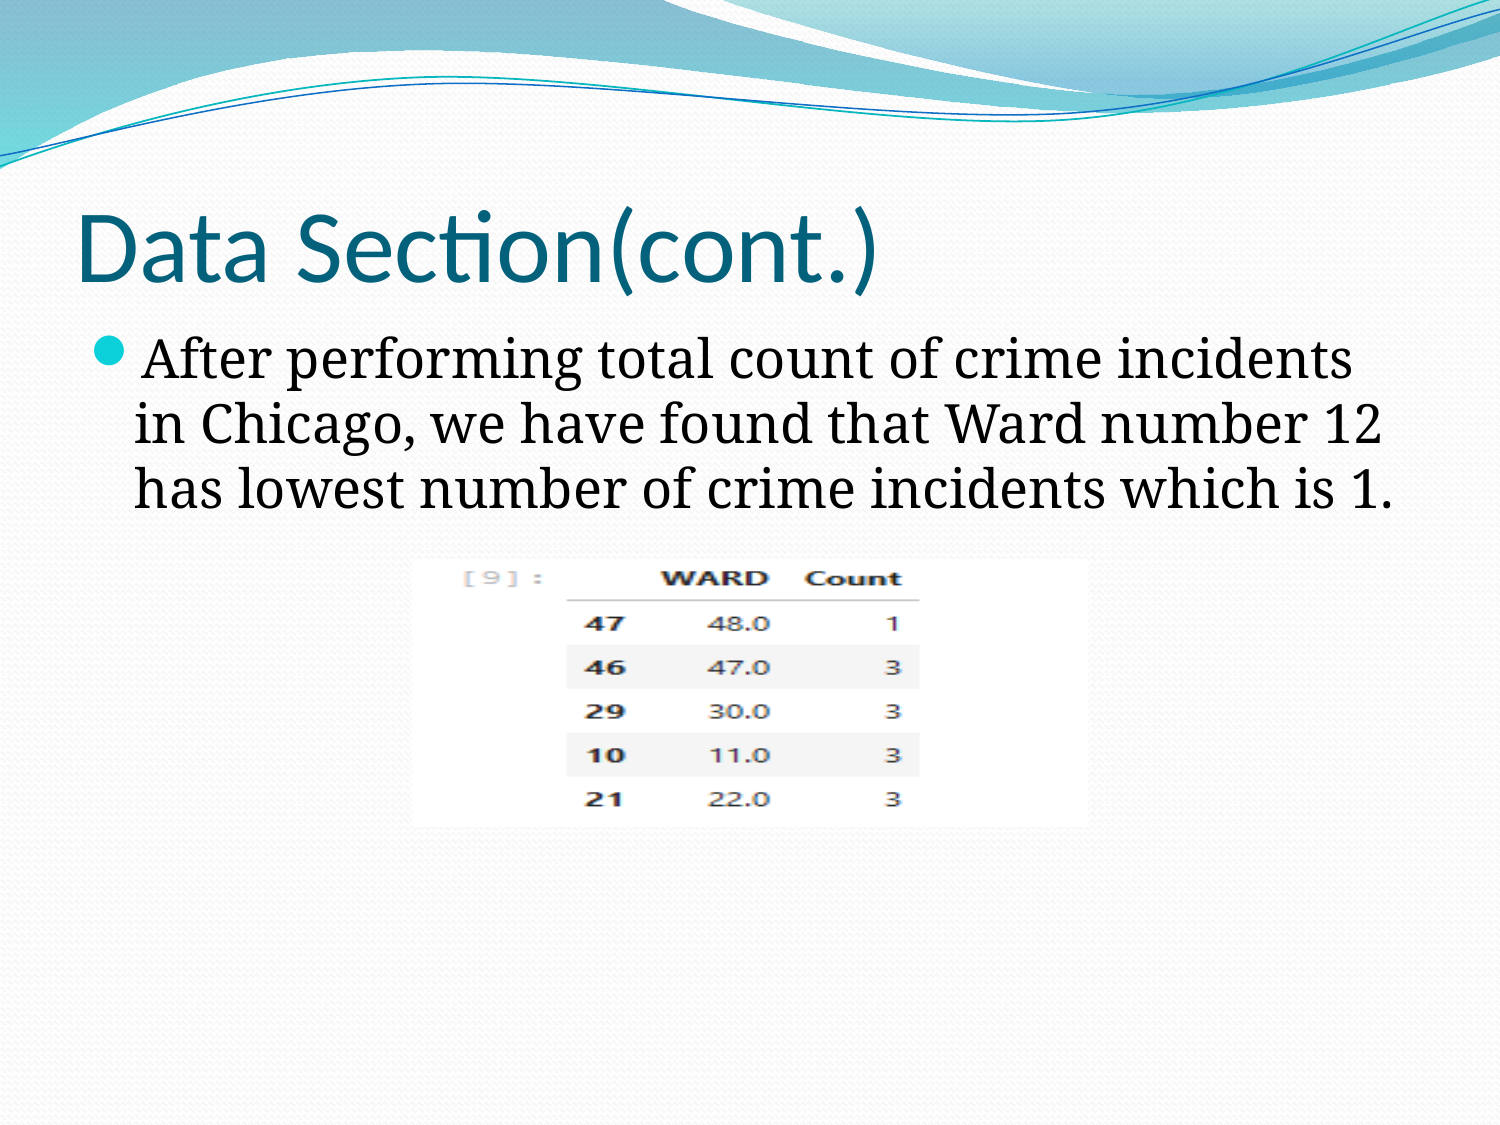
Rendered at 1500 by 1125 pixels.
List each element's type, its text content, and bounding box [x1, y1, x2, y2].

picture [412, 559, 1088, 827]
list After performing total count of crime incidents in Chicago, we have found that Ward number 12 has lowest number of crime incidents which is 1. [75, 317, 1425, 1038]
title Data Section(cont.) [75, 115, 1425, 303]
